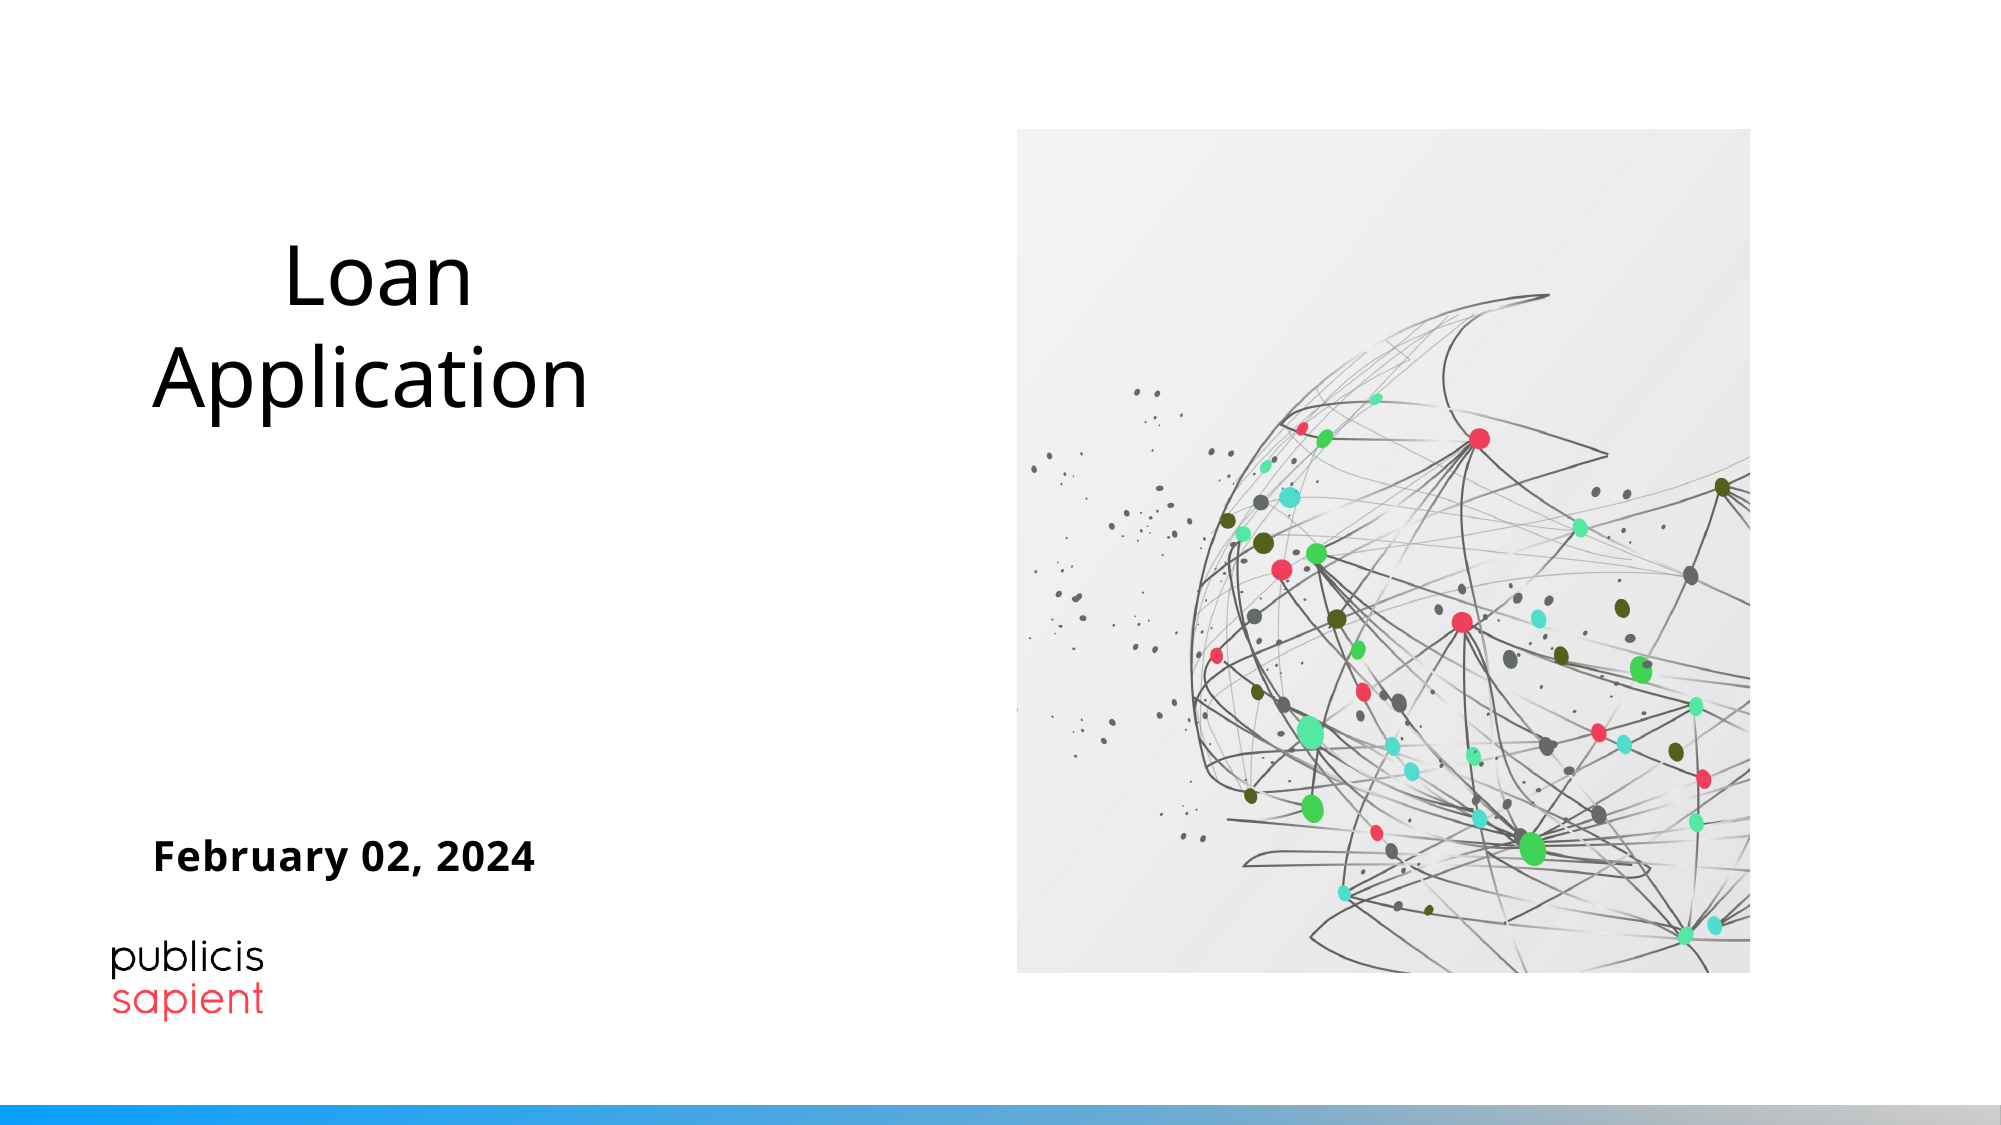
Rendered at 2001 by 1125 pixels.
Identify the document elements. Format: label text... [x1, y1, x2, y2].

picture [1016, 129, 1751, 973]
picture [112, 940, 263, 1022]
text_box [0, 1105, 2000, 1125]
title Loan Application [137, 216, 762, 721]
subtitle February 02, 2024 [137, 740, 762, 972]
